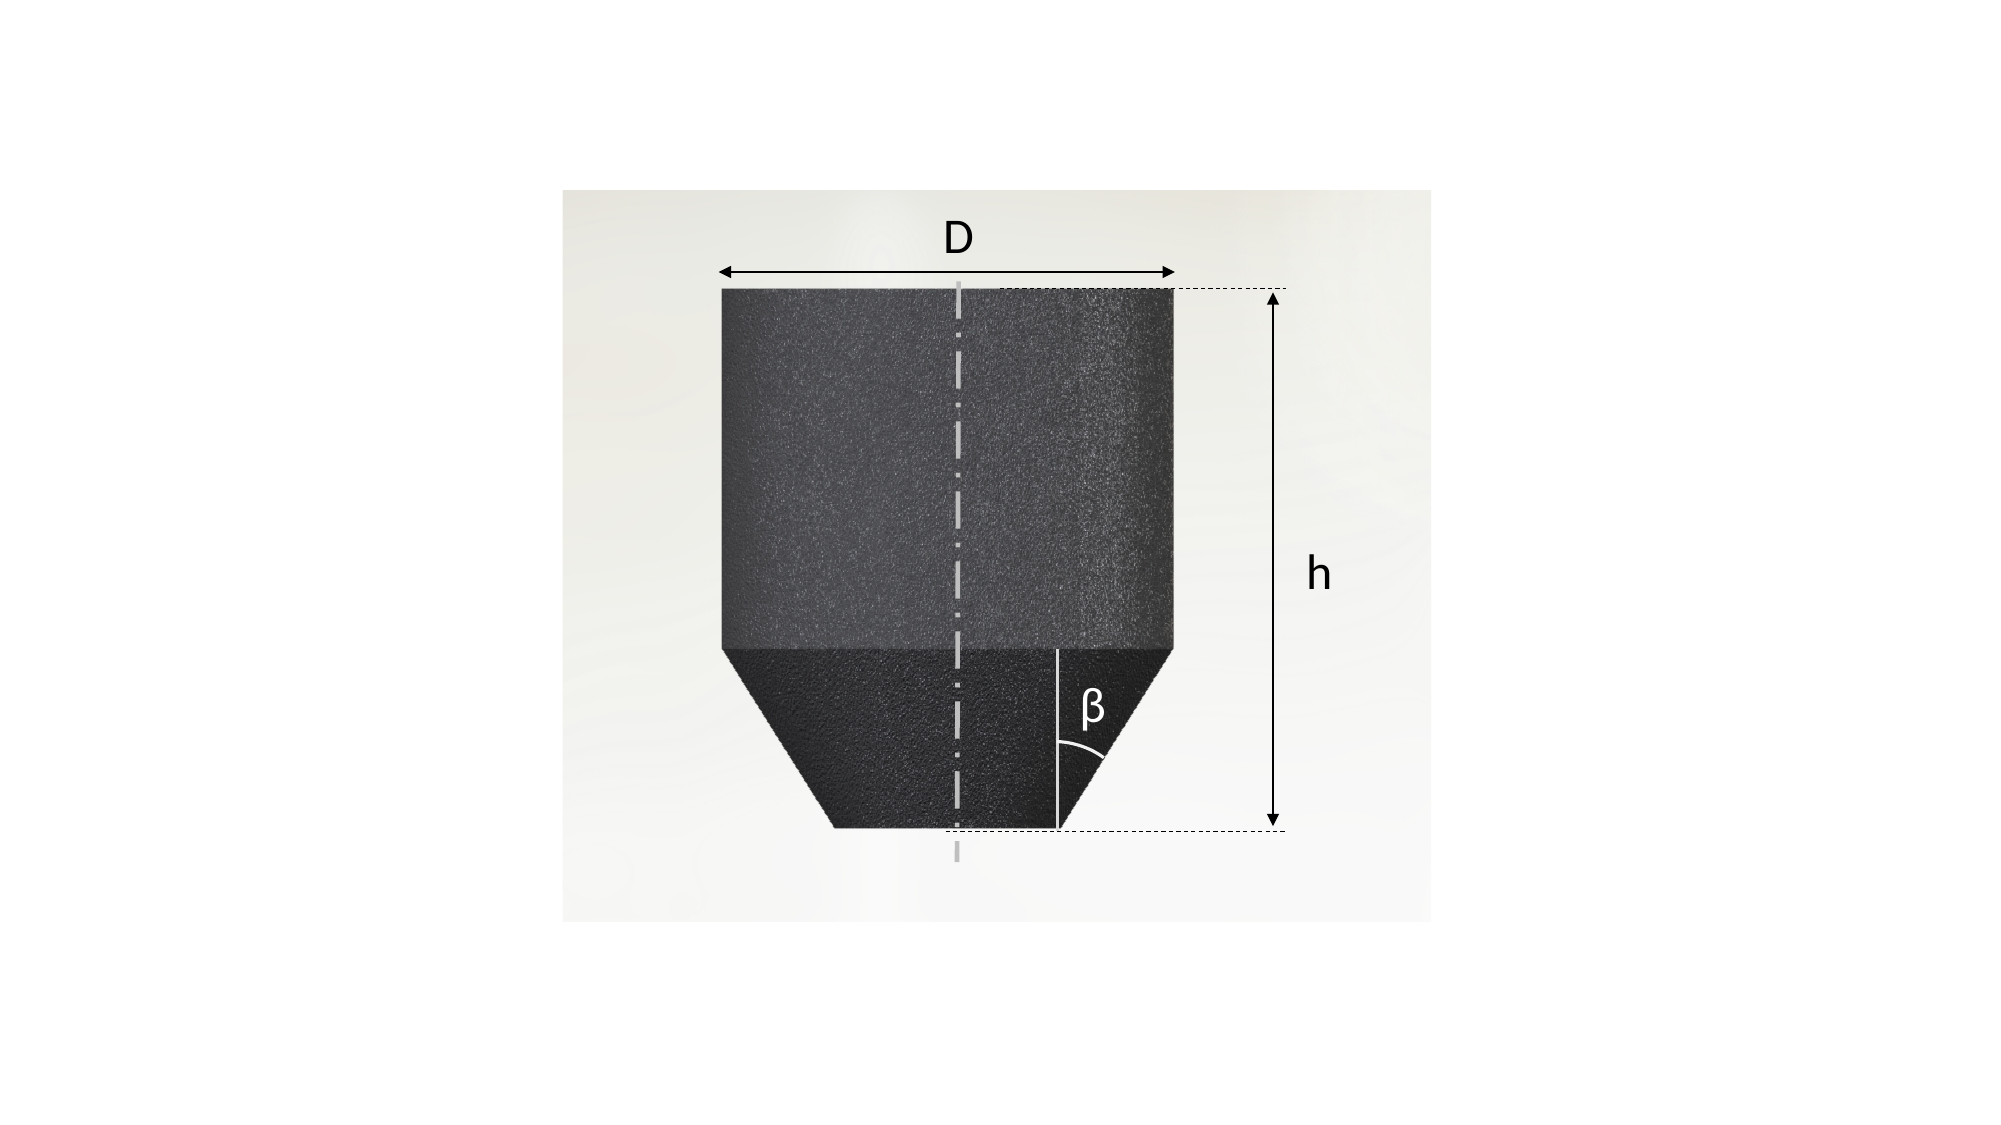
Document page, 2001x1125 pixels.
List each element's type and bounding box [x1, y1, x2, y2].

text_box [562, 190, 1432, 922]
